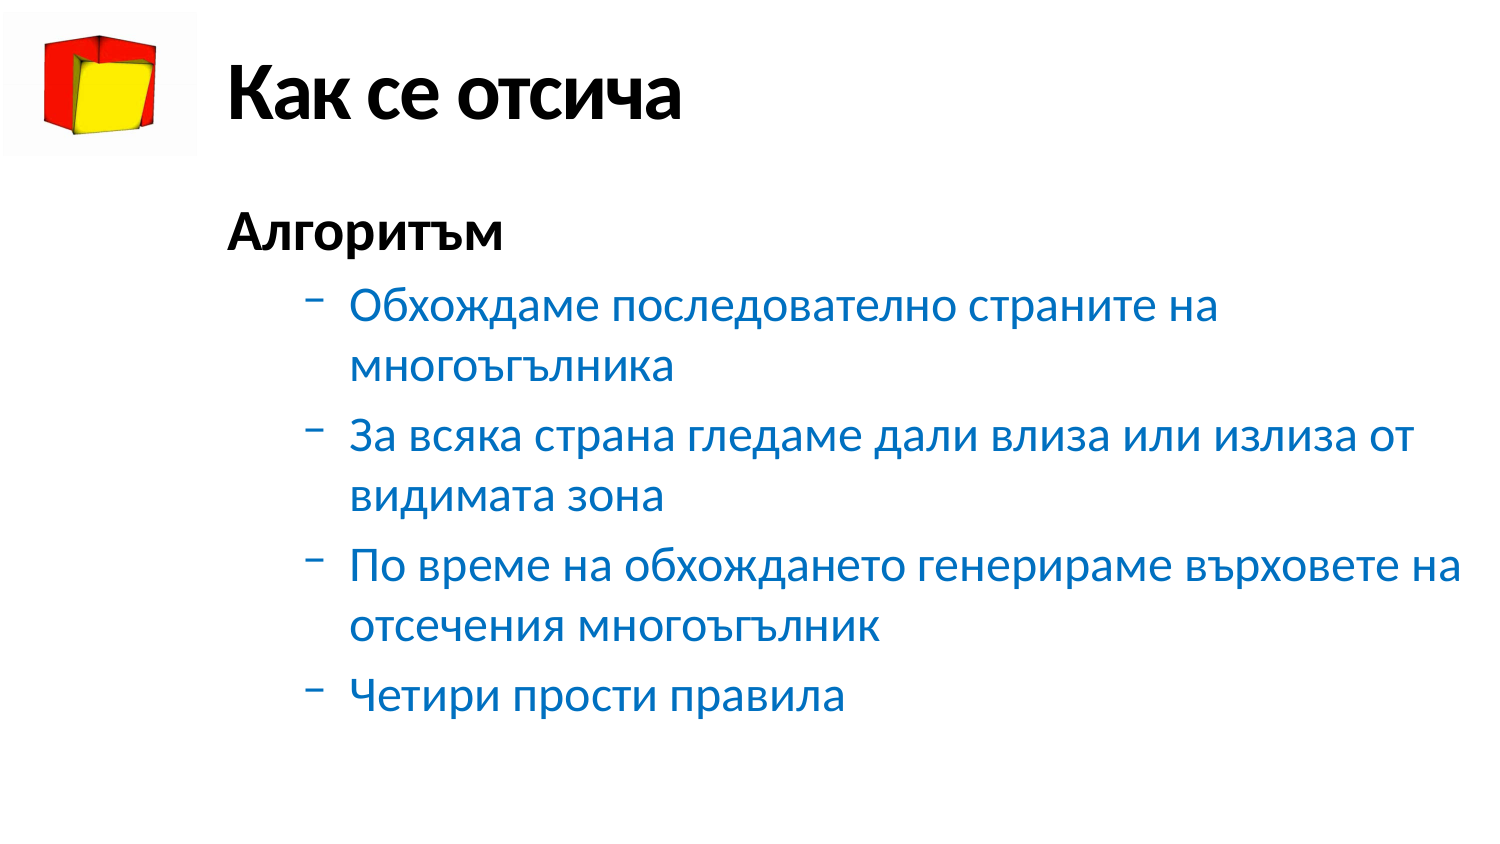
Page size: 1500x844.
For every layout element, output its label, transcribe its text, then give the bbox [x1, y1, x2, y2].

picture [3, 12, 197, 156]
list Алгоритъм Обхождаме последователно страните на многоъгълника За всяка страна гледаме дали влиза или излиза от видимата зона По време на обхождането генерираме върховете на отсечения многоъгълник Четири прости правила [212, 184, 1500, 797]
title Как се отсича [212, 21, 1500, 150]
